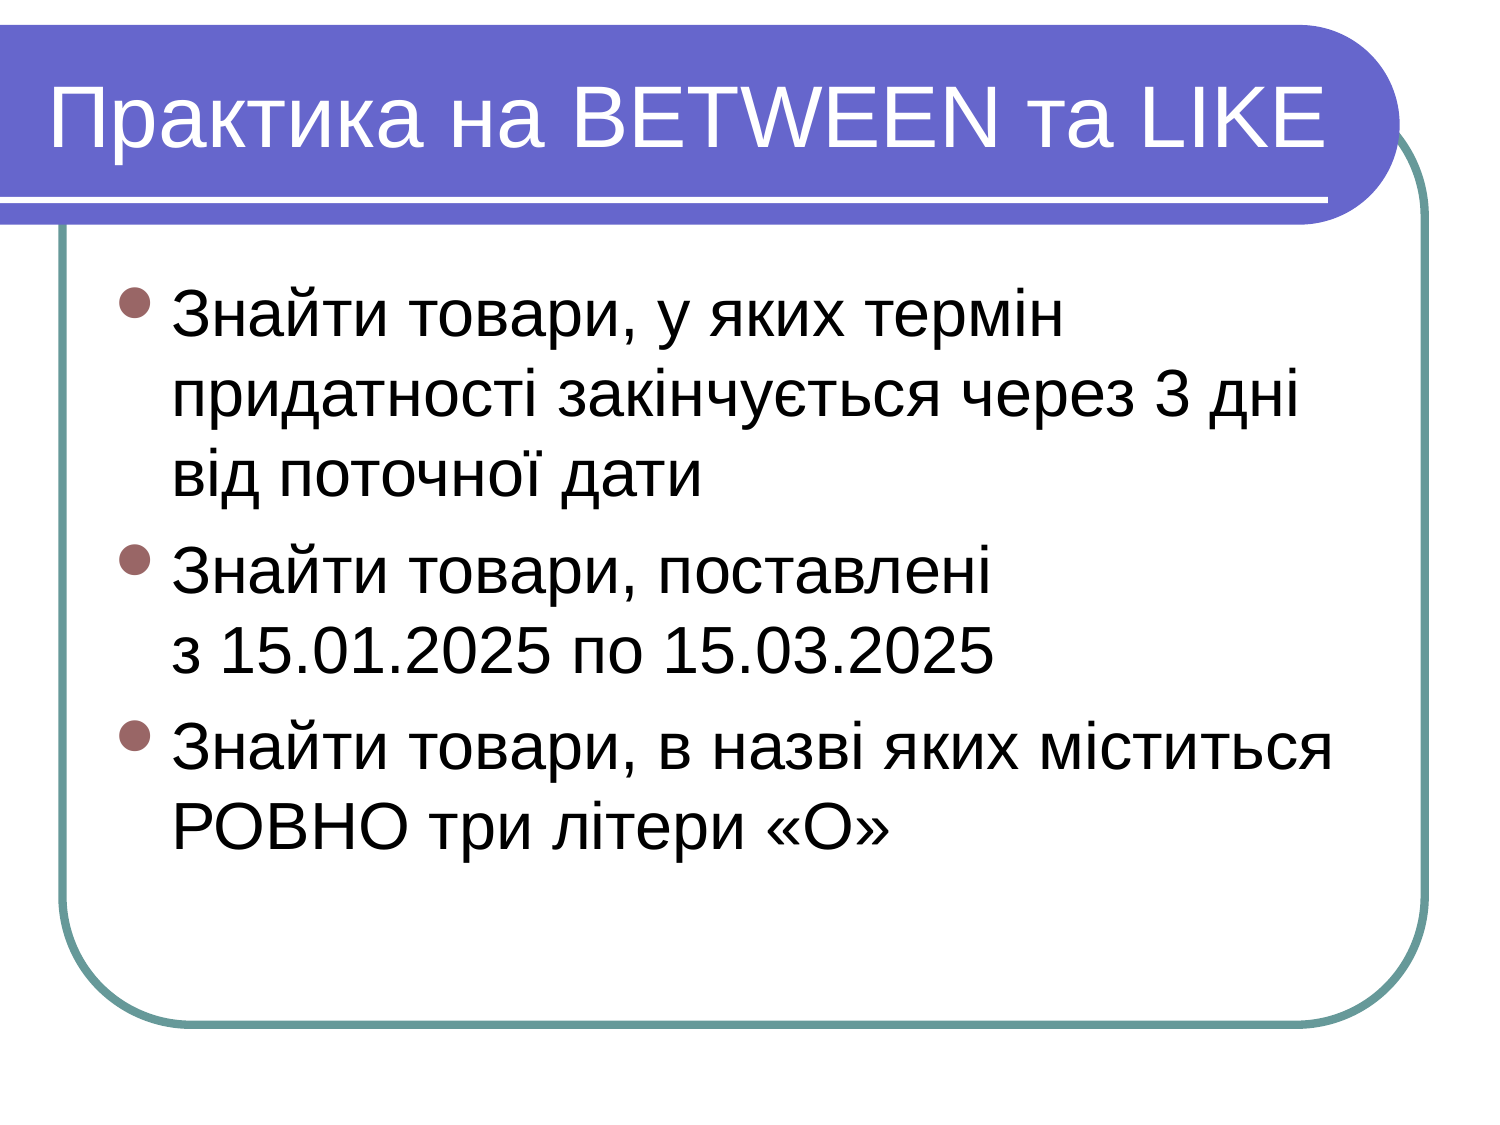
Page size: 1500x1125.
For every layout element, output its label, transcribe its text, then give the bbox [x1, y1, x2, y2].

text_box Практика на BETWEEN та LIKE [32, 37, 1347, 188]
text_box Знайти товари, у яких термін придатності закінчується через 3 дні від поточної дати Знайти товари, поставлені з 15.01.2025 по 15.03.2025 Знайти товари, в назві яких міститься РОВНО три літери «О» [99, 262, 1400, 988]
